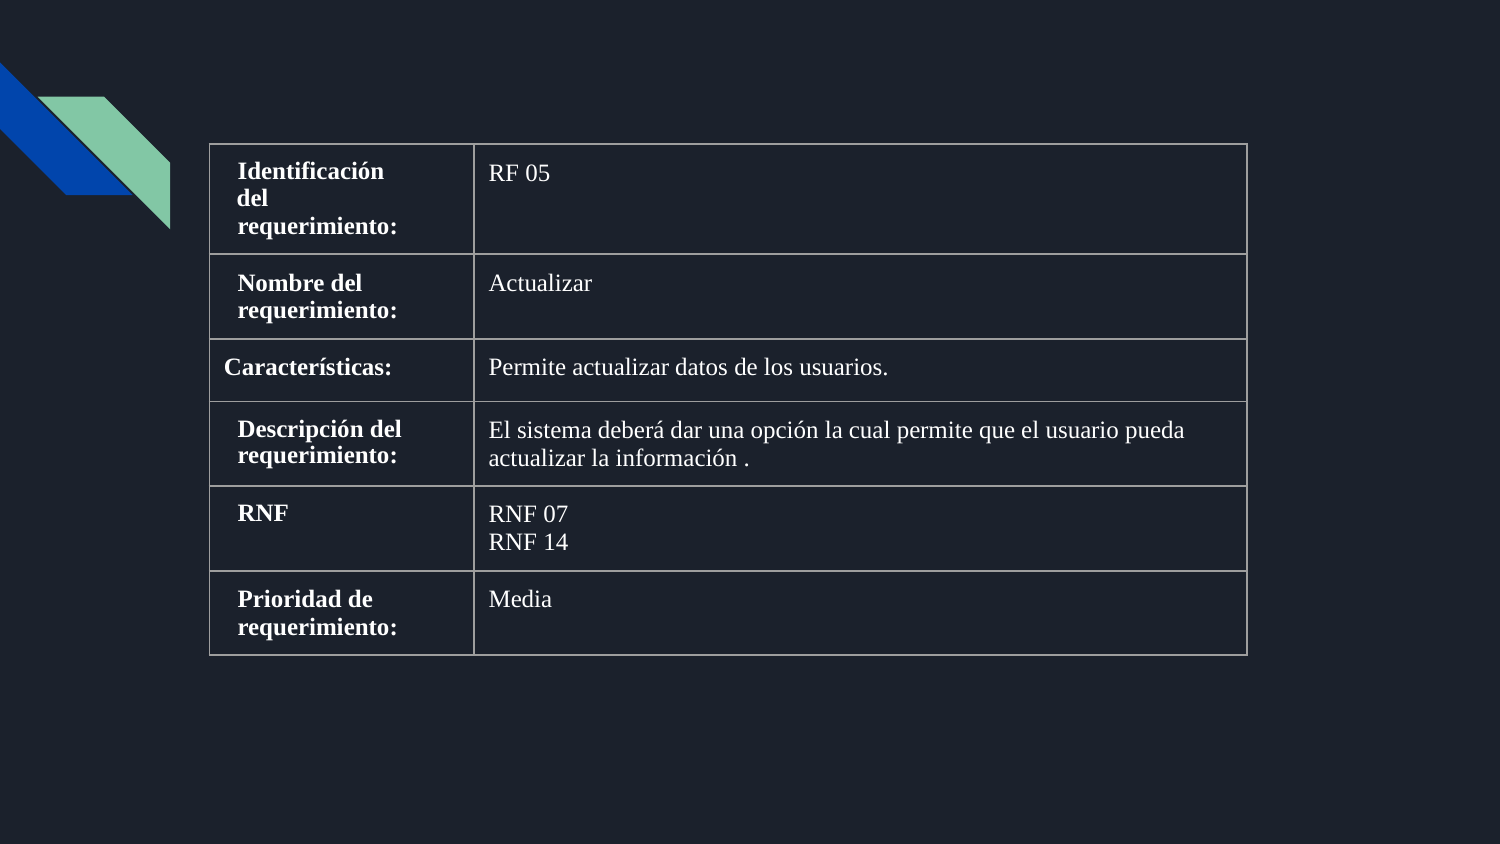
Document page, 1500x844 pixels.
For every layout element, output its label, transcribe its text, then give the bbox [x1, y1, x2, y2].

table_cell Características: [210, 340, 473, 401]
table_cell Permite actualizar datos de los usuarios. [475, 340, 1246, 401]
table_cell RNF 07 RNF 14 [475, 487, 1246, 570]
table_header RF 05 [475, 145, 1246, 253]
table_cell Media [475, 572, 1246, 654]
table_cell Prioridad de requerimiento: [210, 572, 473, 654]
table_header Identificación del requerimiento: [210, 145, 473, 253]
table_cell Nombre del requerimiento: [210, 255, 473, 338]
table_cell Actualizar [475, 255, 1246, 338]
table_cell Descripción del requerimiento: [210, 402, 473, 485]
table_cell El sistema deberá dar una opción la cual permite que el usuario pueda actualizar la información . [475, 402, 1246, 485]
table_cell RNF [210, 487, 473, 570]
